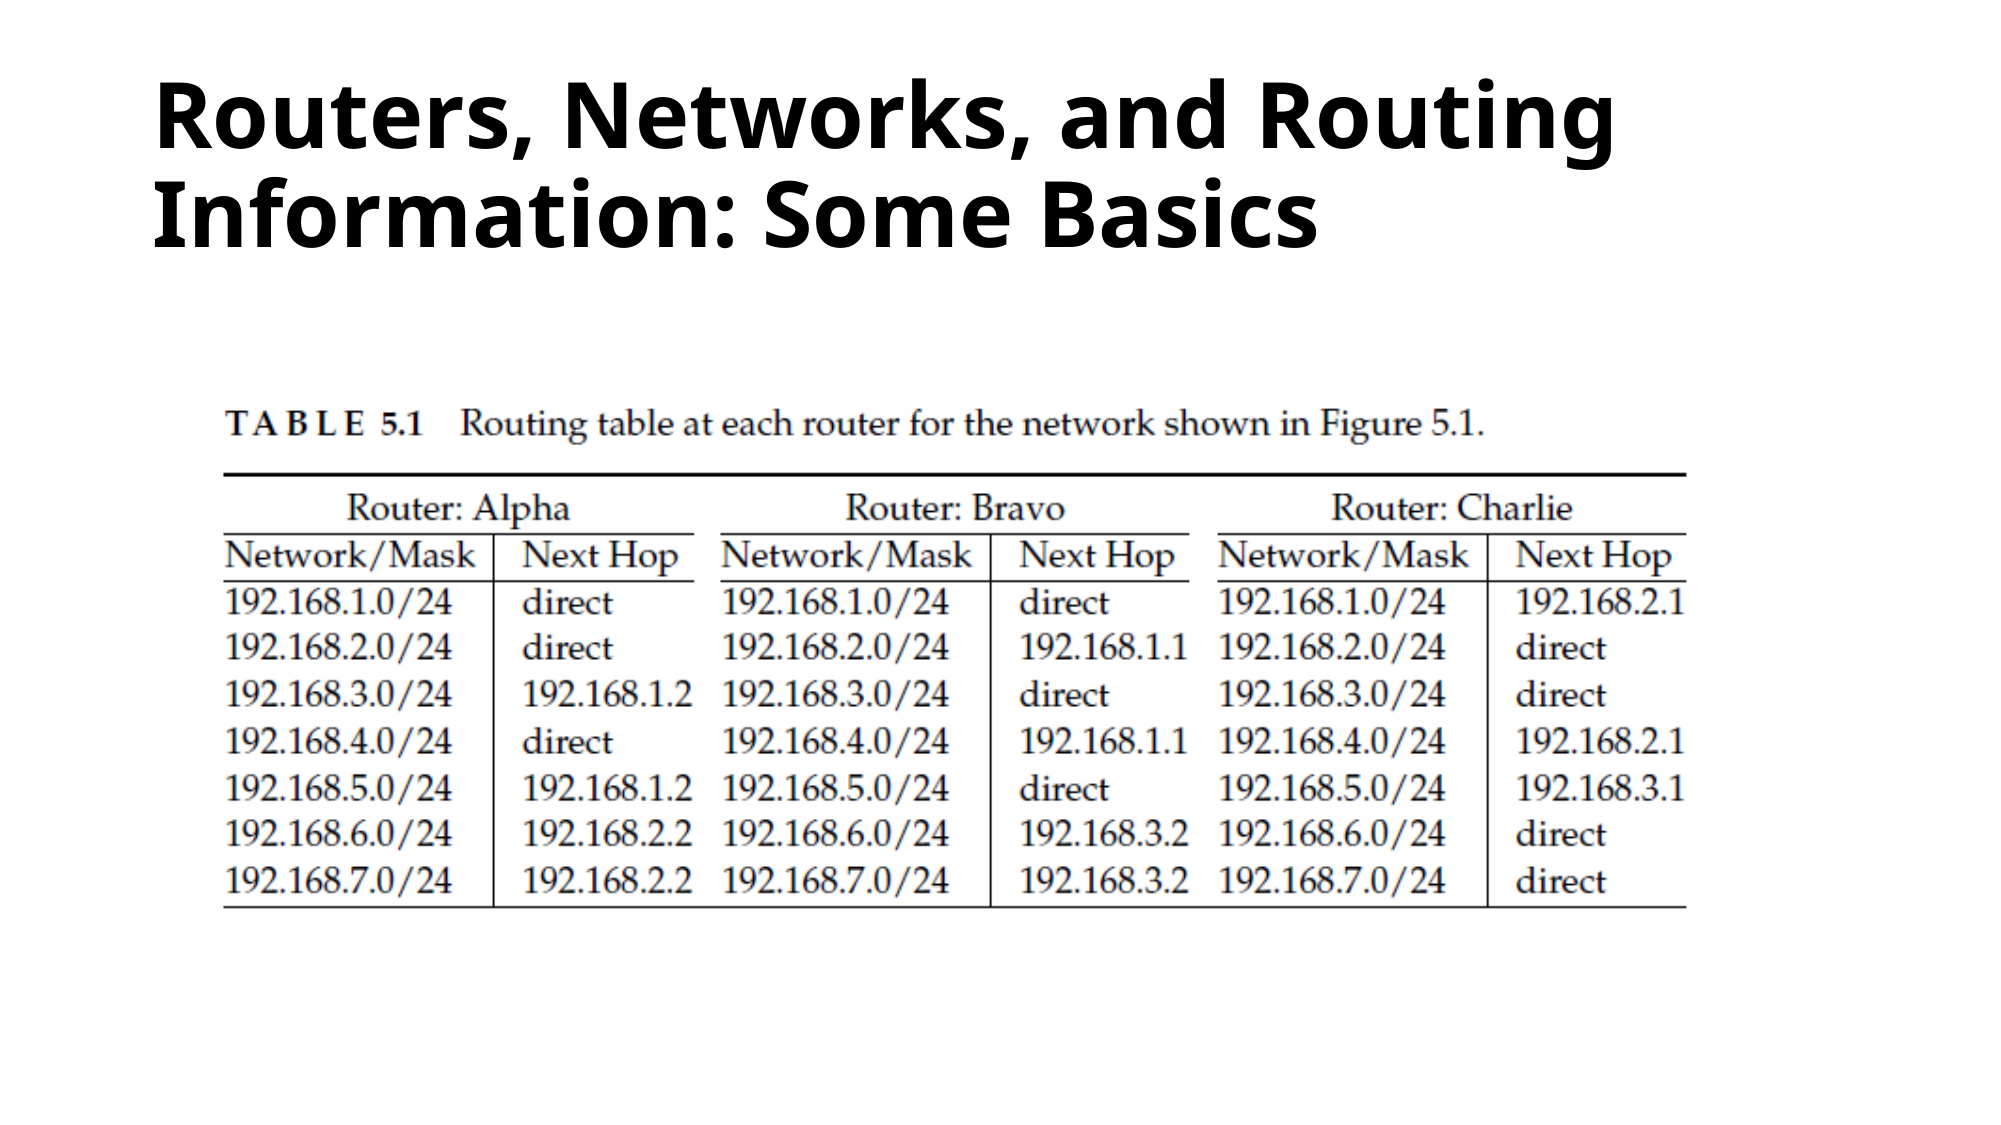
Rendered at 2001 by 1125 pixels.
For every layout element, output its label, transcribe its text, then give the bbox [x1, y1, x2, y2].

title Routers, Networks, and Routing Information: Some Basics [137, 59, 1863, 278]
picture [189, 381, 1764, 933]
